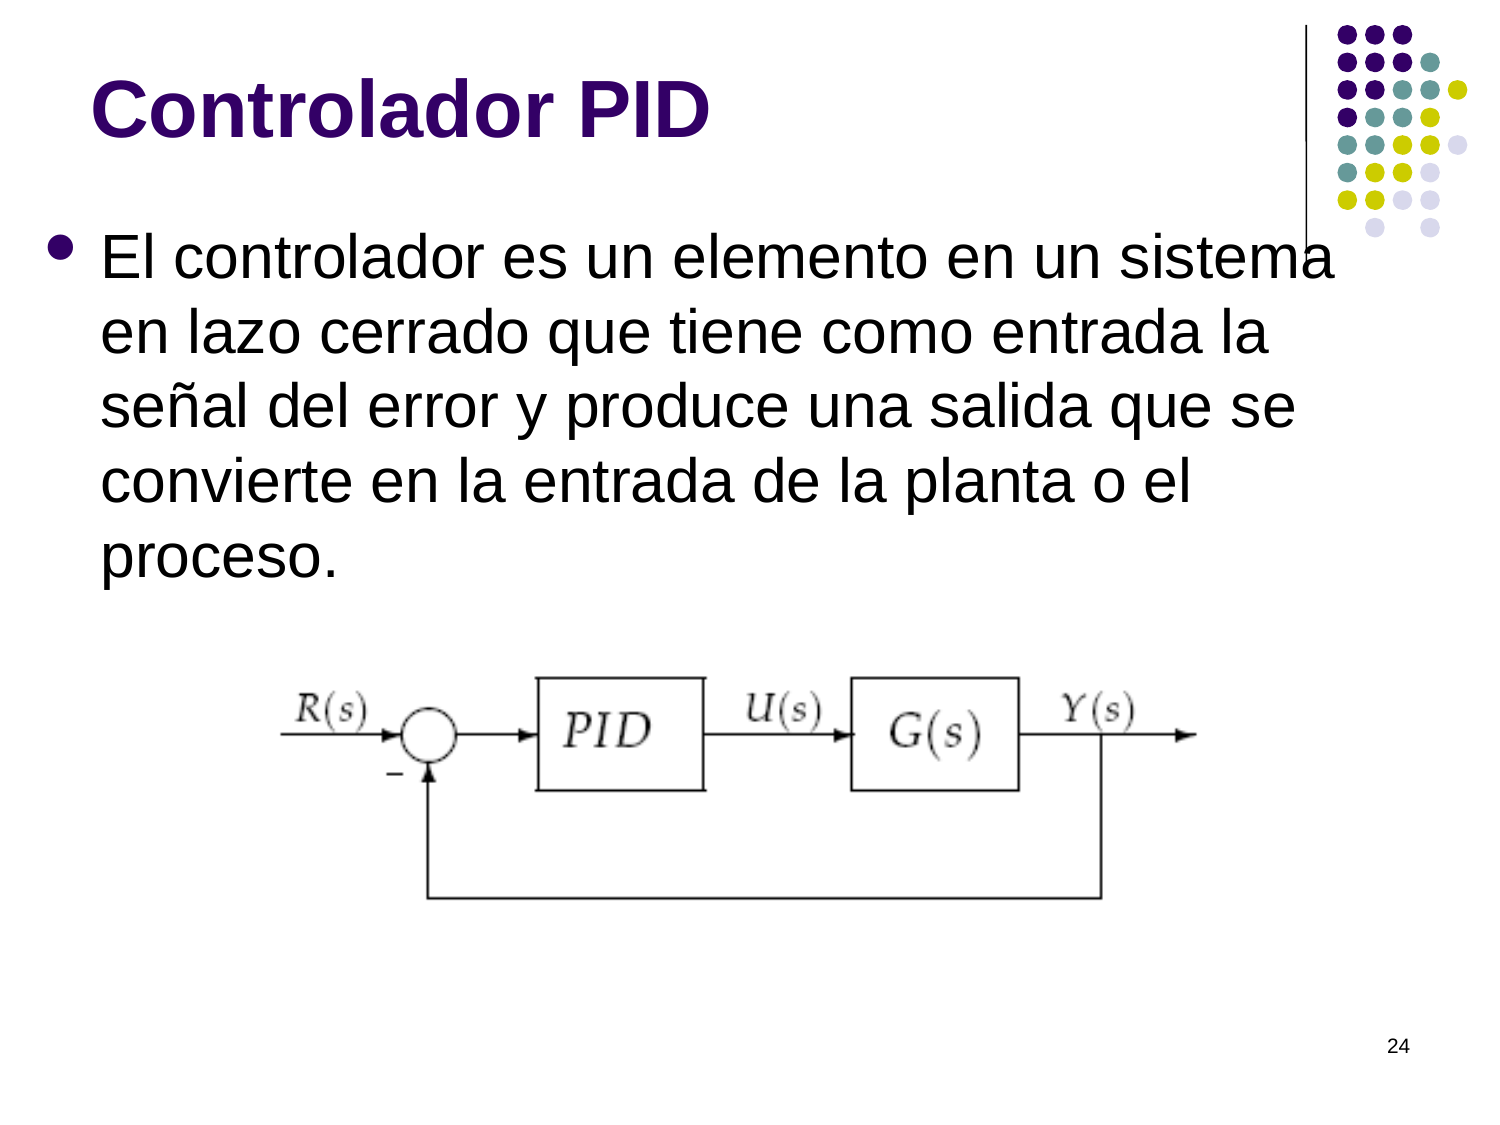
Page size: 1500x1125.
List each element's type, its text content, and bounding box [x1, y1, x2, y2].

title Controlador PID [75, 20, 1313, 161]
slide_number 24 [1074, 1025, 1425, 1100]
picture [253, 632, 1294, 931]
list El controlador es un elemento en un sistema en lazo cerrado que tiene como entrada la señal del error y produce una salida que se convierte en la entrada de la planta o el proceso. [29, 208, 1424, 575]
